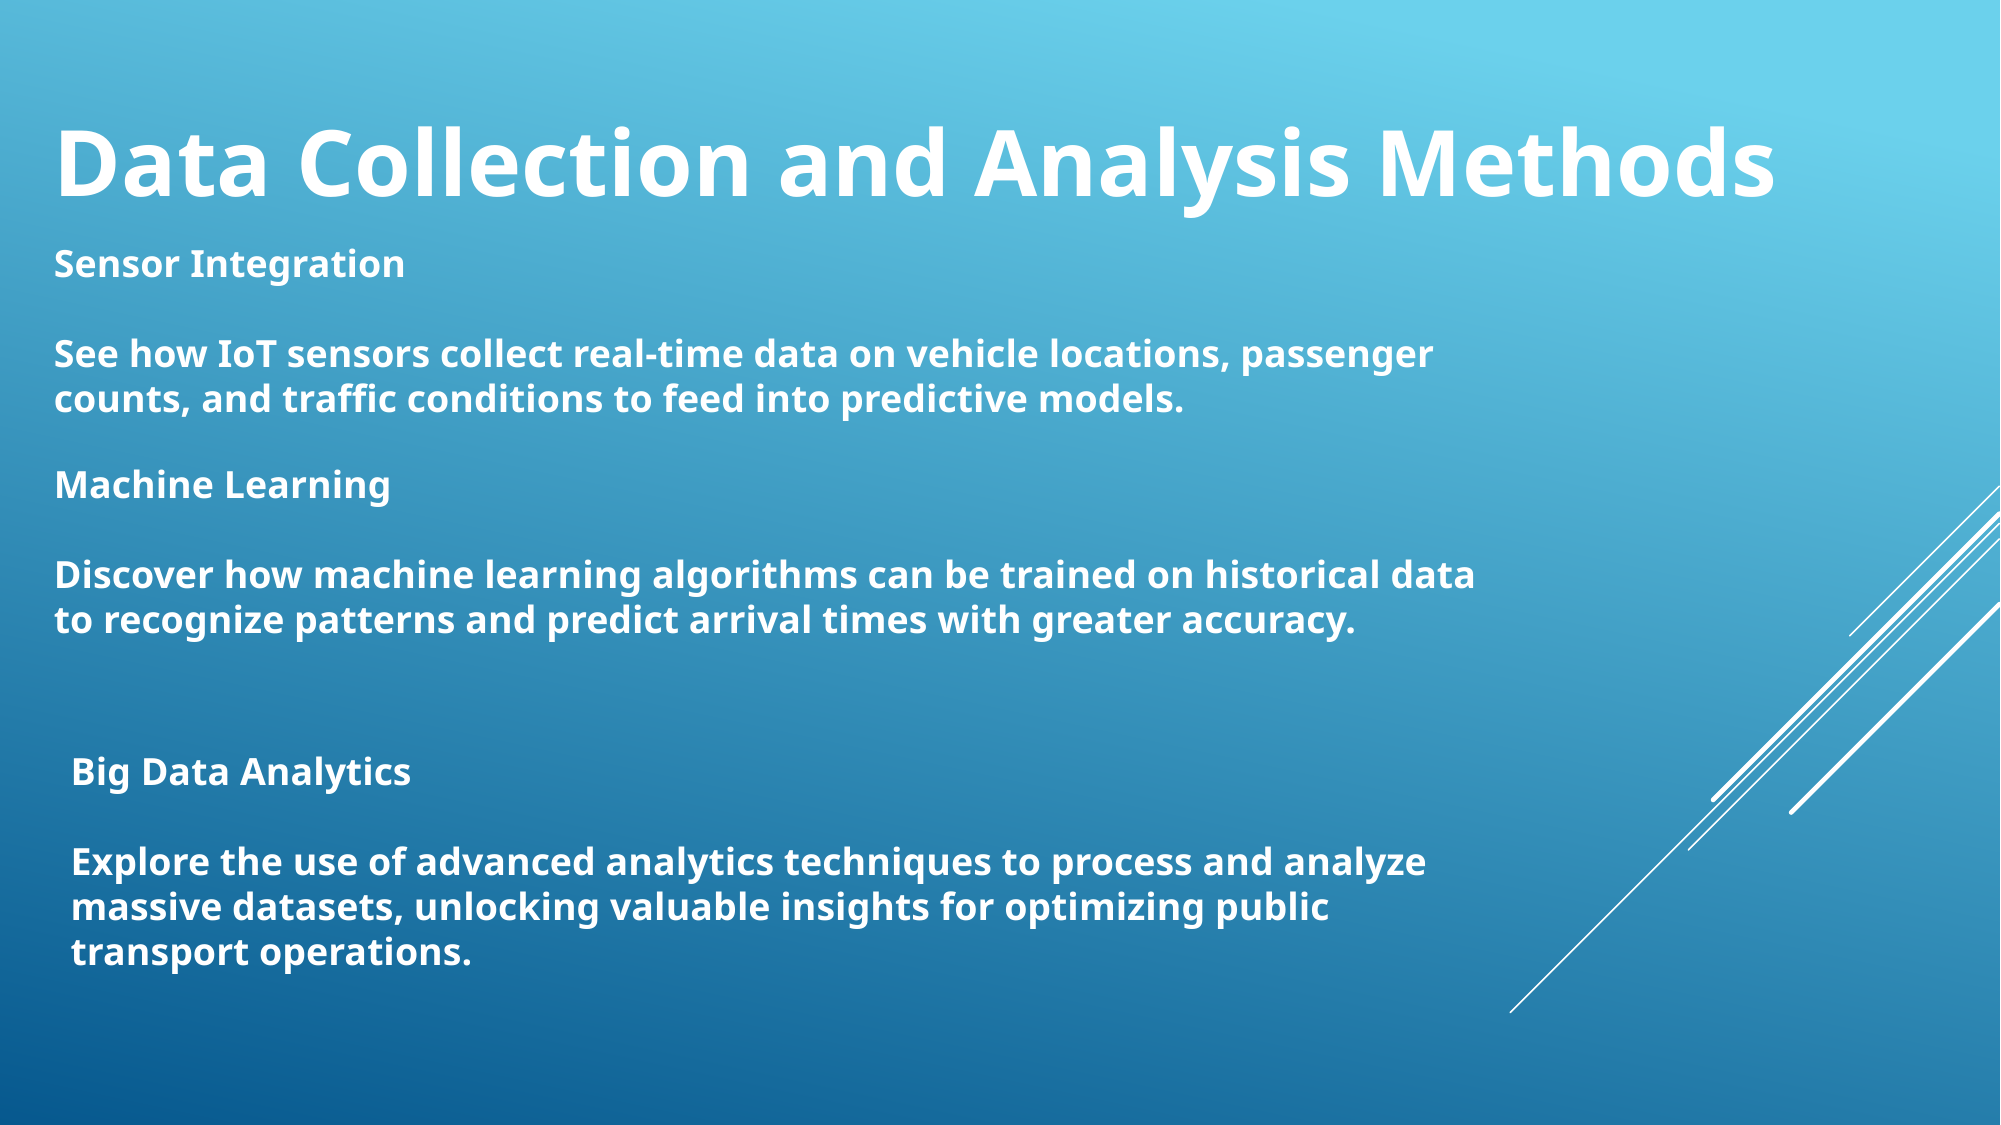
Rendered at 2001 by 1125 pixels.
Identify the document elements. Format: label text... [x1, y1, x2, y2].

text_box Sensor Integration See how IoT sensors collect real-time data on vehicle locations, passenger counts, and traffic conditions to feed into predictive models. [39, 232, 1568, 518]
text_box Big Data Analytics Explore the use of advanced analytics techniques to process and analyze massive datasets, unlocking valuable insights for optimizing public transport operations. [55, 741, 1505, 981]
text_box Machine Learning Discover how machine learning algorithms can be trained on historical data to recognize patterns and predict arrival times with greater accuracy. [39, 453, 1521, 648]
text_box Data Collection and Analysis Methods [39, 97, 2000, 223]
